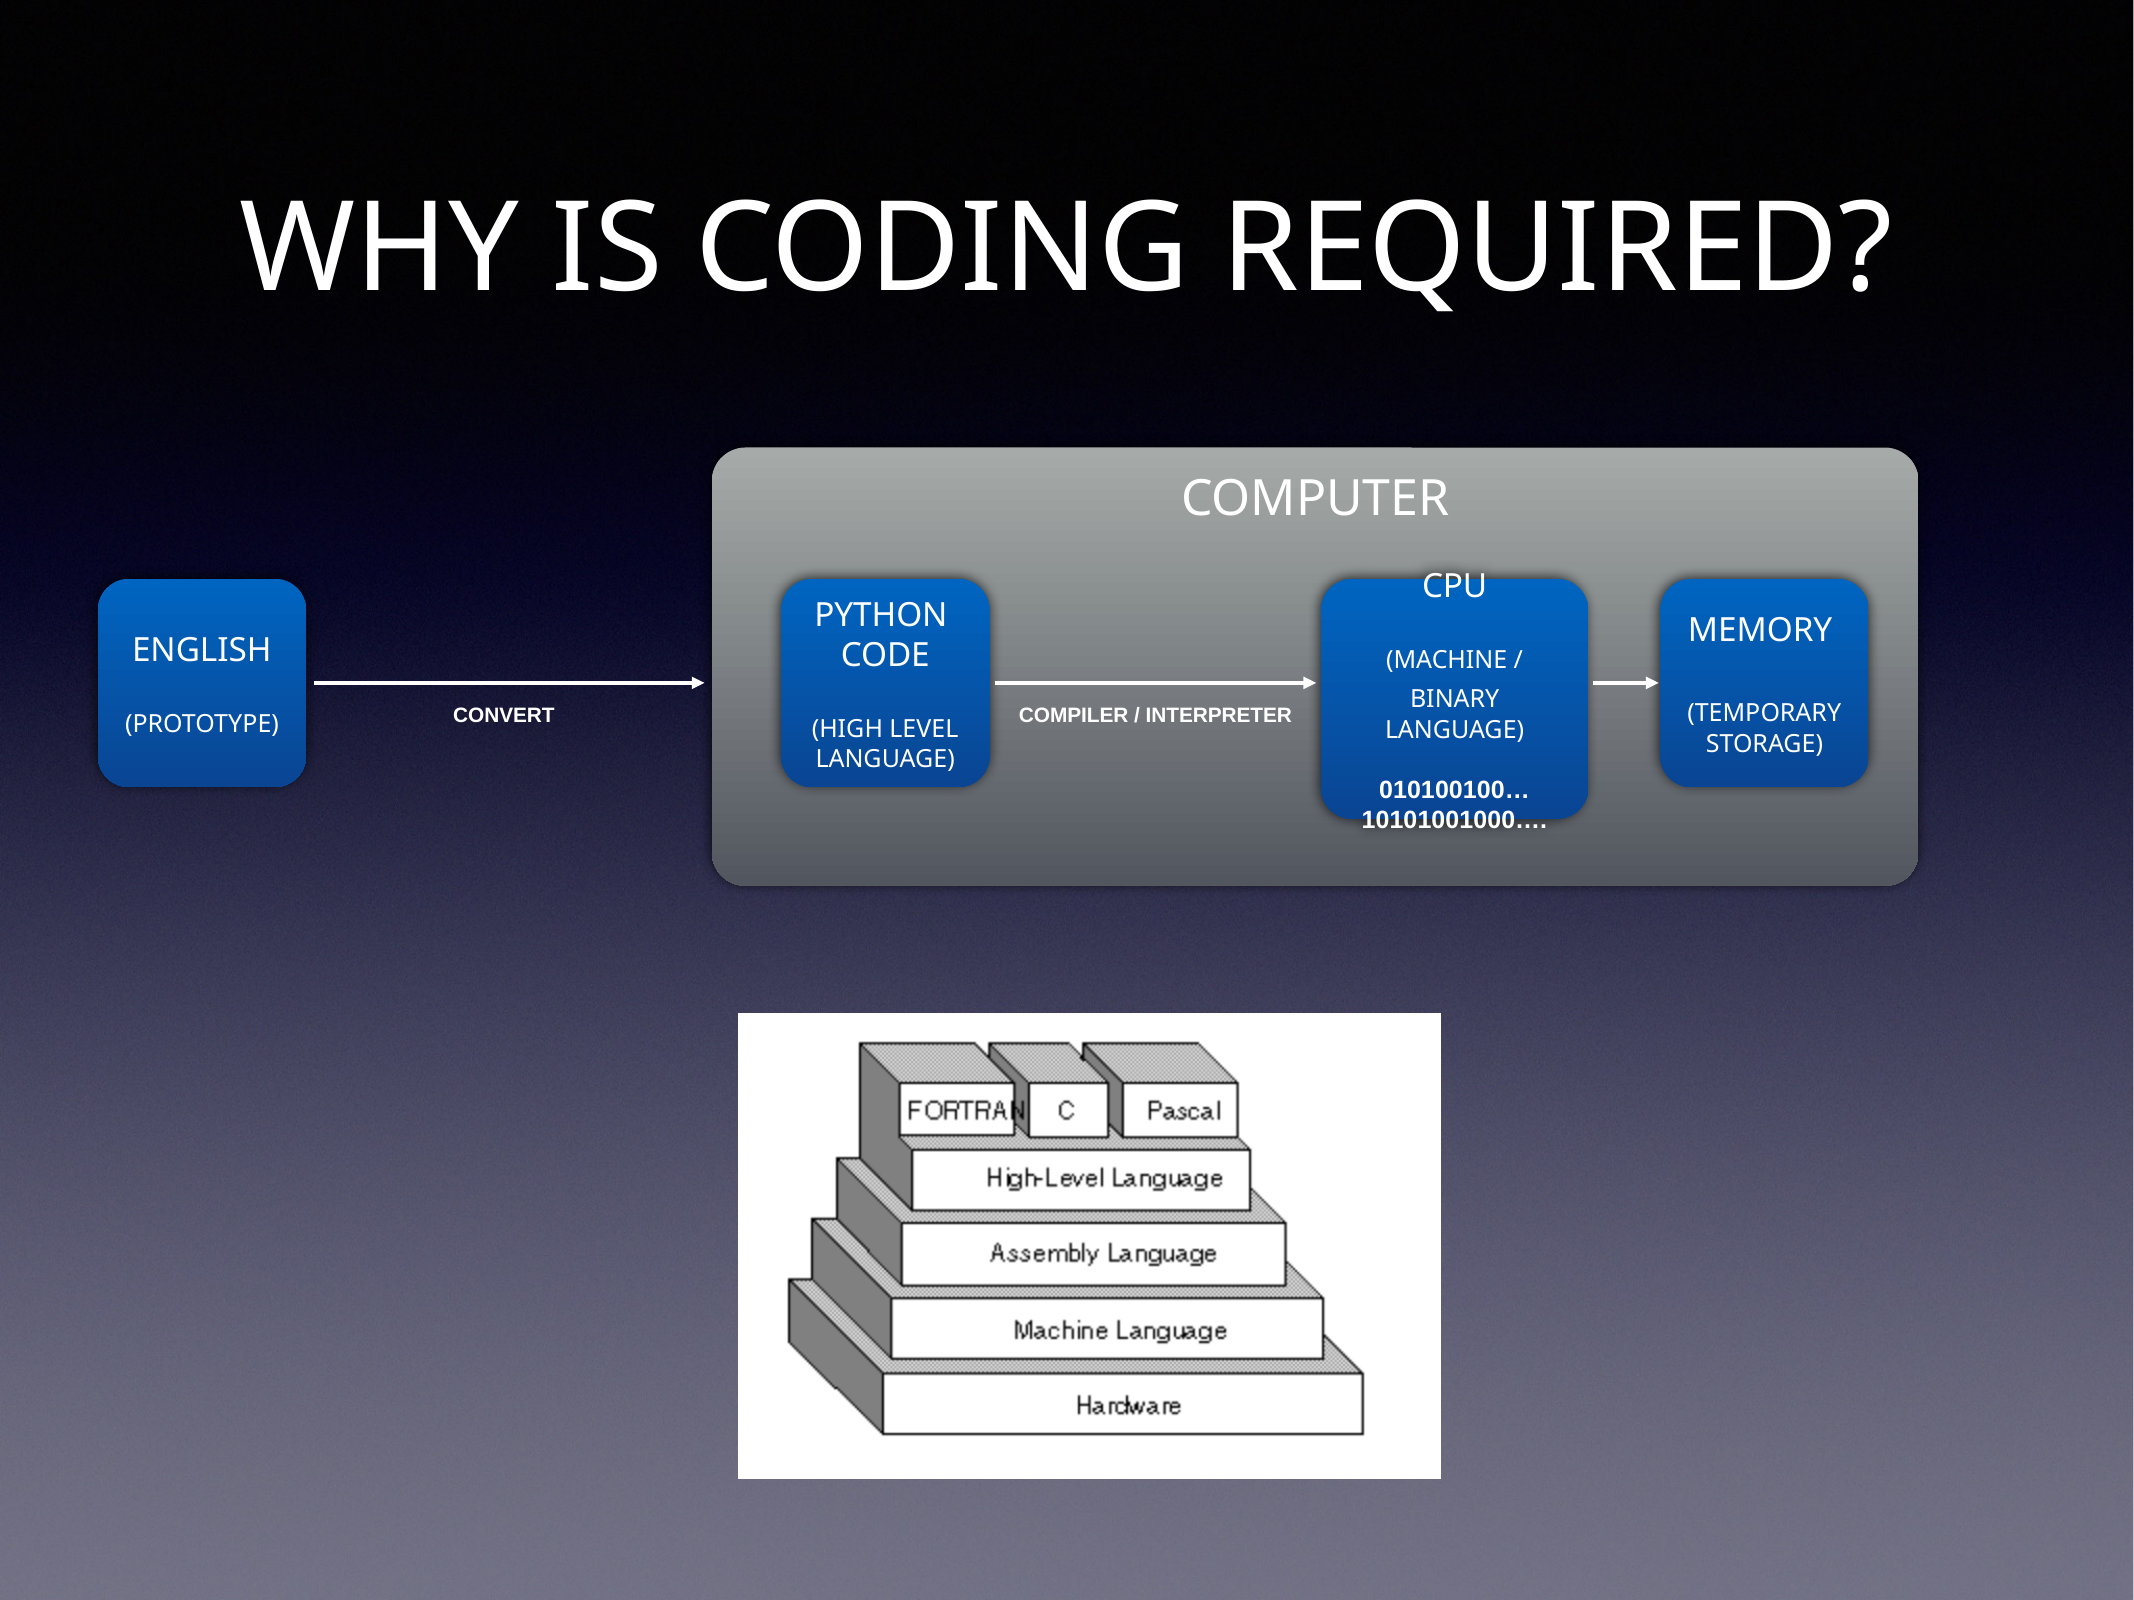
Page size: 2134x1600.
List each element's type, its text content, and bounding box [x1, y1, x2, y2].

text_box [994, 676, 1317, 690]
text_box MEMORY (TEMPORARY STORAGE) [1660, 578, 1869, 788]
text_box COMPUTER [711, 447, 1919, 886]
text_box [1593, 676, 1659, 690]
text_box COMPILER / INTERPRETER [1010, 693, 1301, 735]
text_box ENGLISH (PROTOTYPE) [97, 578, 307, 788]
title WHY IS CODING REQUIRED? [155, 66, 1978, 416]
text_box CONVERT [444, 693, 564, 735]
text_box [313, 676, 705, 690]
text_box CPU (MACHINE / BINARY LANGUAGE) 010100100… 10101001000…. [1321, 578, 1589, 819]
text_box PYTHON CODE (HIGH LEVEL LANGUAGE) [781, 578, 990, 788]
picture [0, 0, 2134, 1600]
